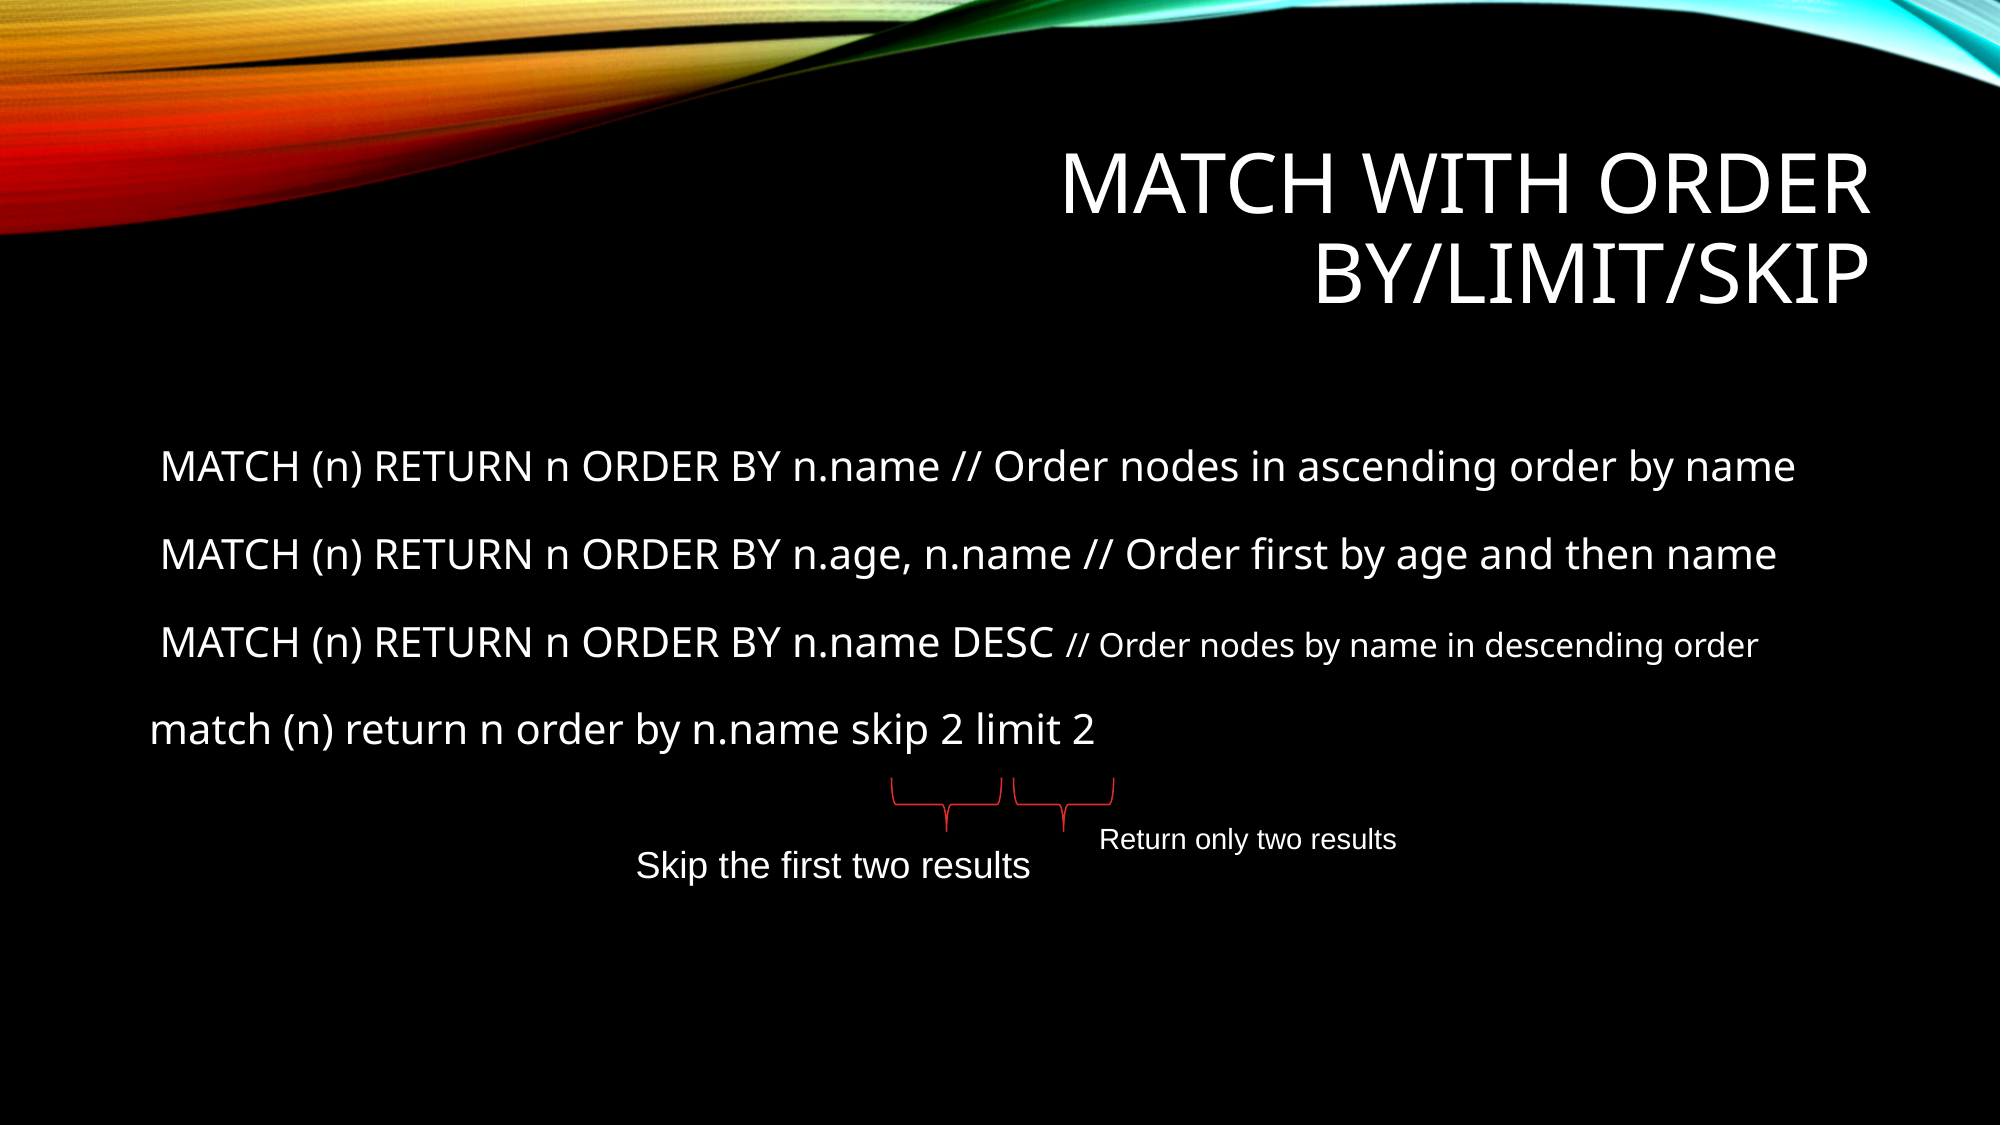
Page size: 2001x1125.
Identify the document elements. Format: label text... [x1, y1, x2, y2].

text_box [890, 777, 1003, 833]
text_box Skip the first two results [620, 833, 1047, 894]
title MATCH WITH Order by/LIMIT/SKIP [474, 125, 1888, 337]
picture [0, 0, 2000, 237]
text_box [1012, 777, 1115, 833]
text_box Return only two results [1084, 813, 1413, 864]
list MATCH (n) RETURN n ORDER BY n.name // Order nodes in ascending order by name MATCH (n) RETURN n ORDER BY n.age, n.name // Order first by age and then name MATCH (n) RETURN n ORDER BY n.name DESC // Order nodes by name in descending order match (n) return n order by n.name skip 2 limit 2 [69, 337, 2000, 882]
